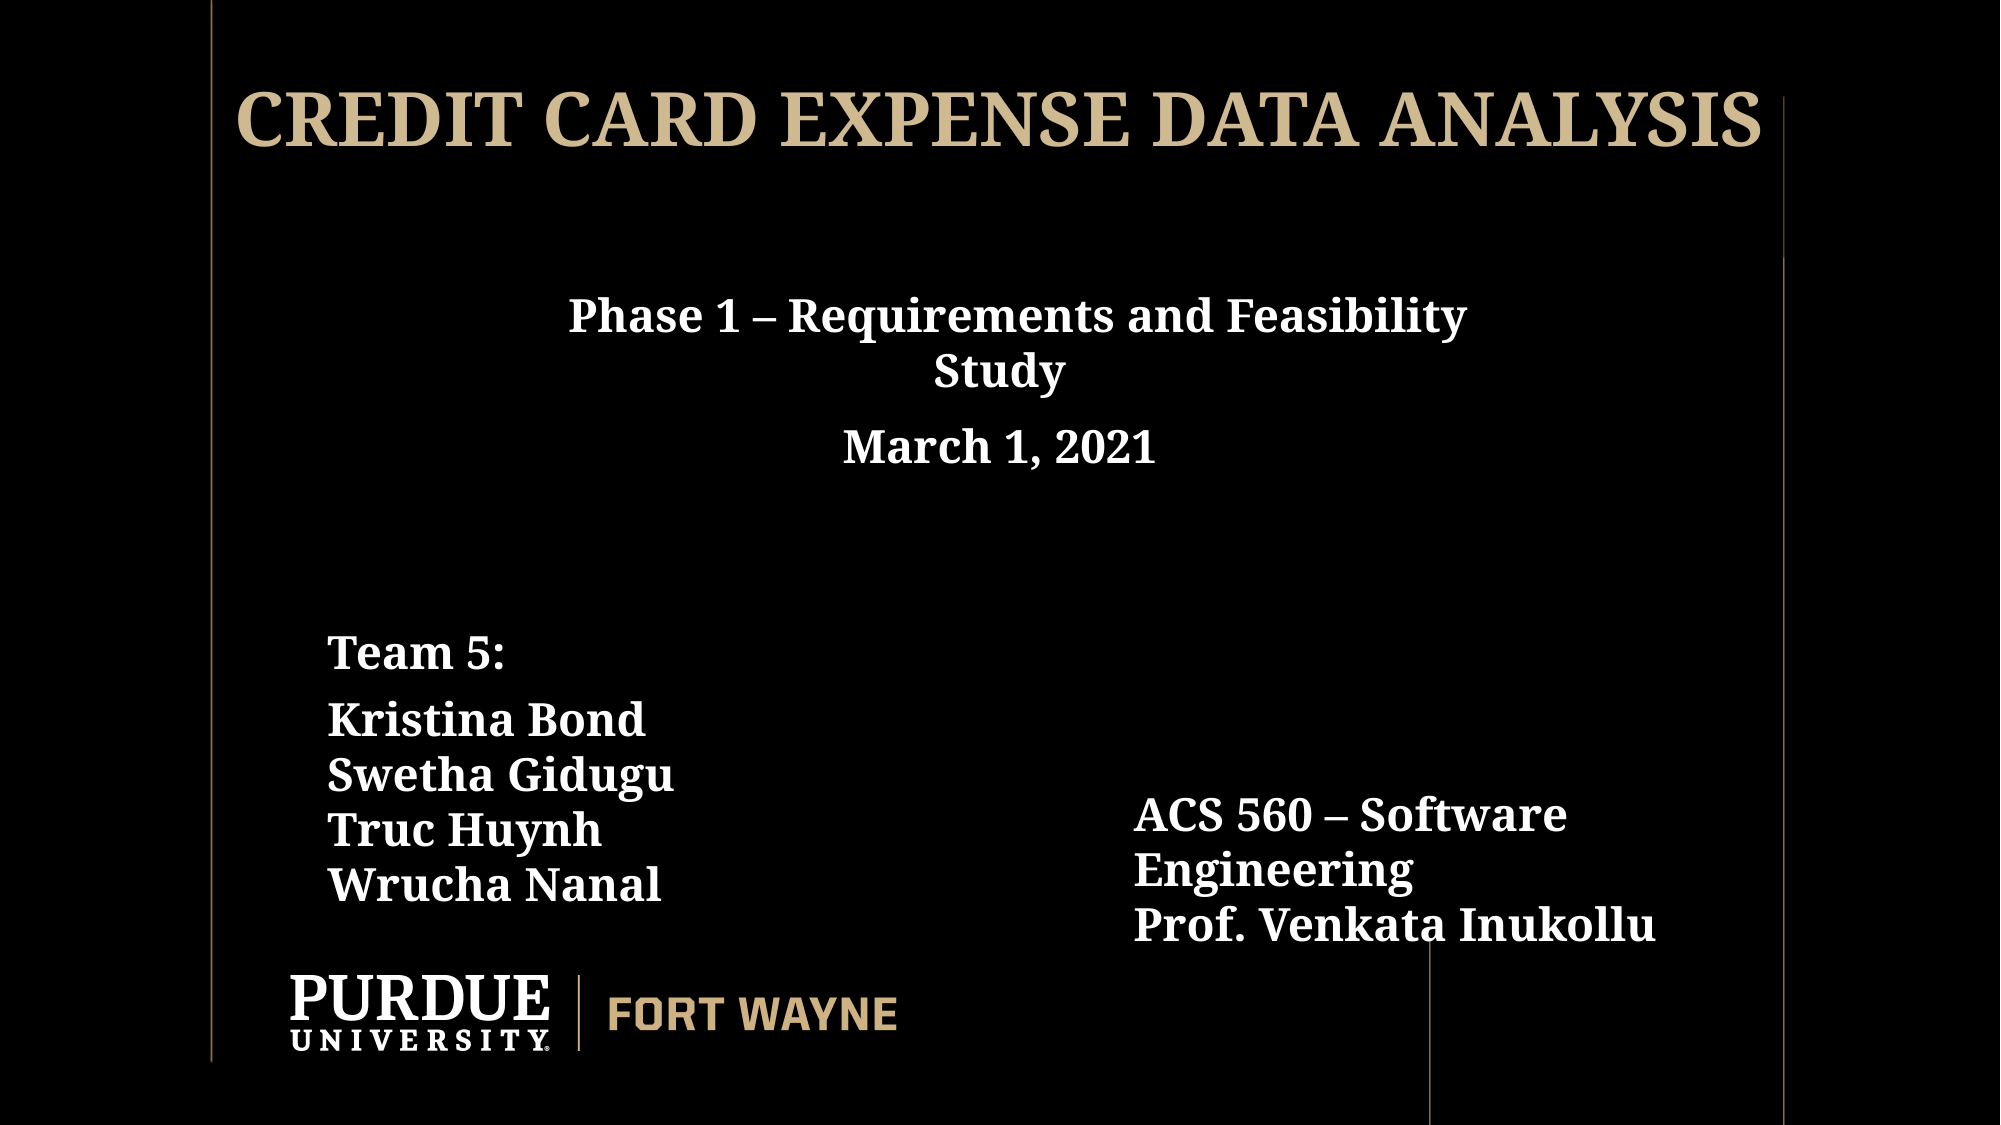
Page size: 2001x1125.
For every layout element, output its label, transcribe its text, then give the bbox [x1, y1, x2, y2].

text_box Phase 1 – Requirements and Feasibility Study March 1, 2021 [510, 286, 1490, 473]
text_box ACS 560 – Software Engineering Prof. Venkata Inukollu [1133, 785, 1764, 951]
picture [0, 0, 2000, 1125]
text_box Team 5: Kristina Bond Swetha Gidugu Truc Huynh Wrucha Nanal [327, 623, 718, 912]
text_box Credit Card Expense Data Analysis [193, 81, 1806, 163]
